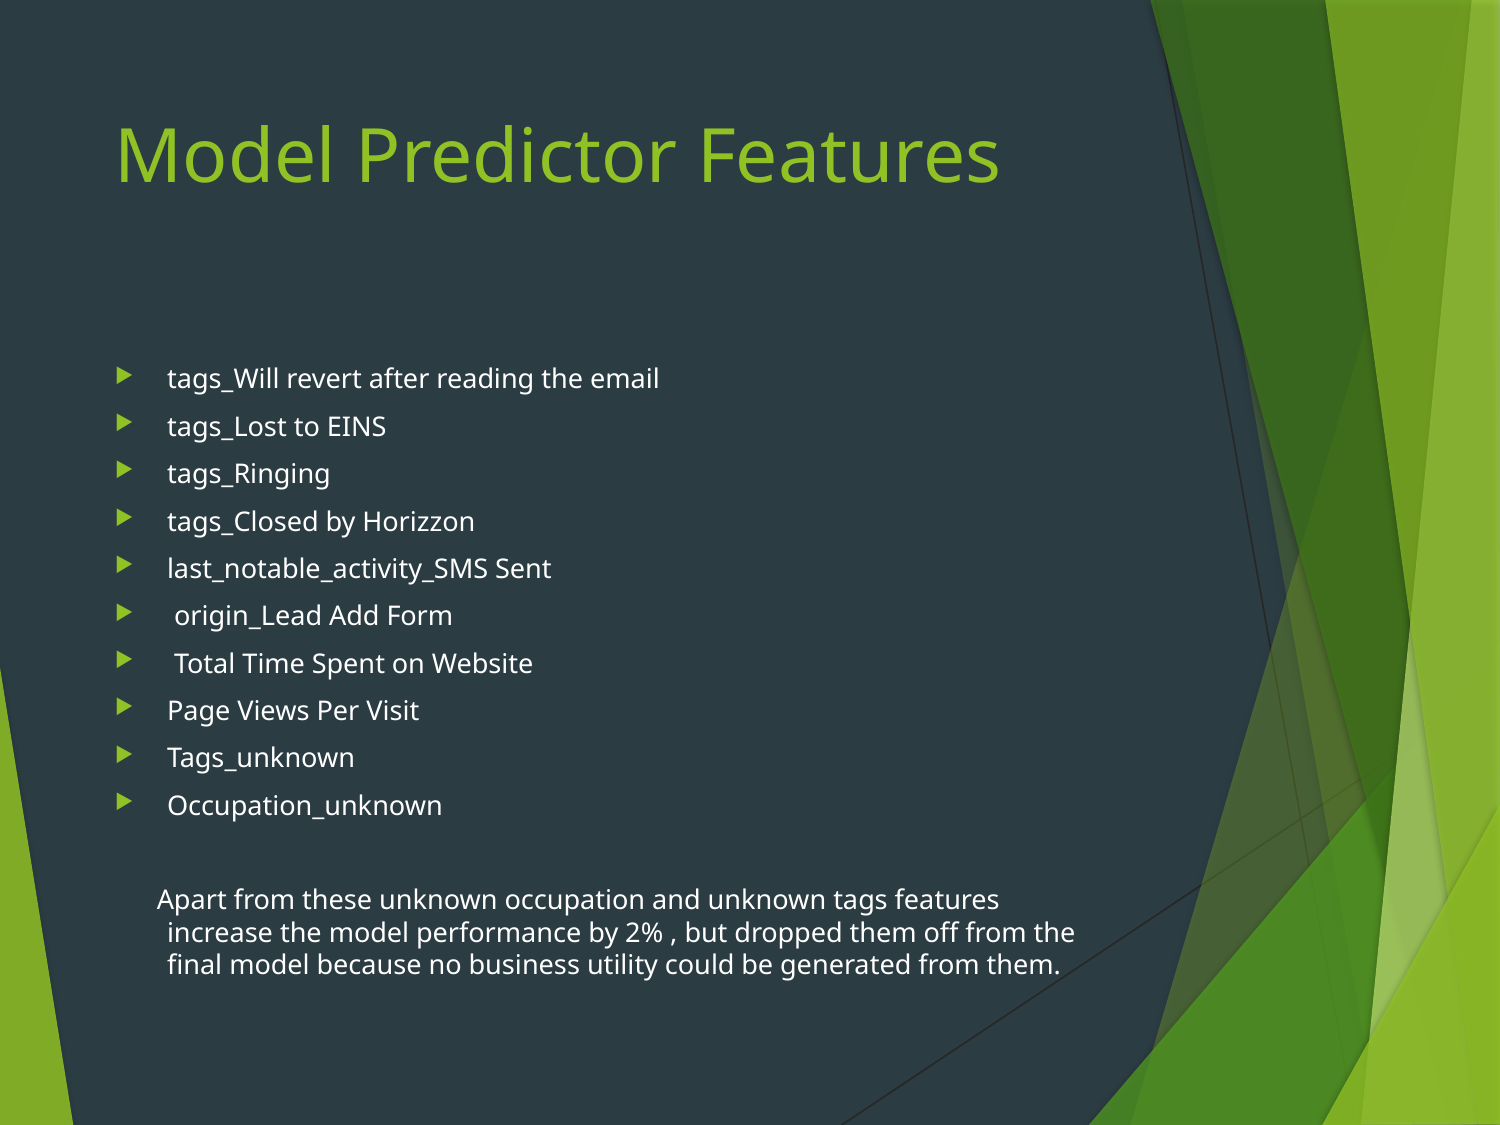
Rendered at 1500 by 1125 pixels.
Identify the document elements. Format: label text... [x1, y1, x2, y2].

title Model Predictor Features [99, 99, 1142, 317]
list tags_Will revert after reading the email tags_Lost to EINS tags_Ringing tags_Closed by Horizzon last_notable_activity_SMS Sent origin_Lead Add Form Total Time Spent on Website Page Views Per Visit Tags_unknown Occupation_unknown Apart from these unknown occupation and unknown tags features increase the model performance by 2% , but dropped them off from the final model because no business utility could be generated from them. [99, 354, 1142, 992]
